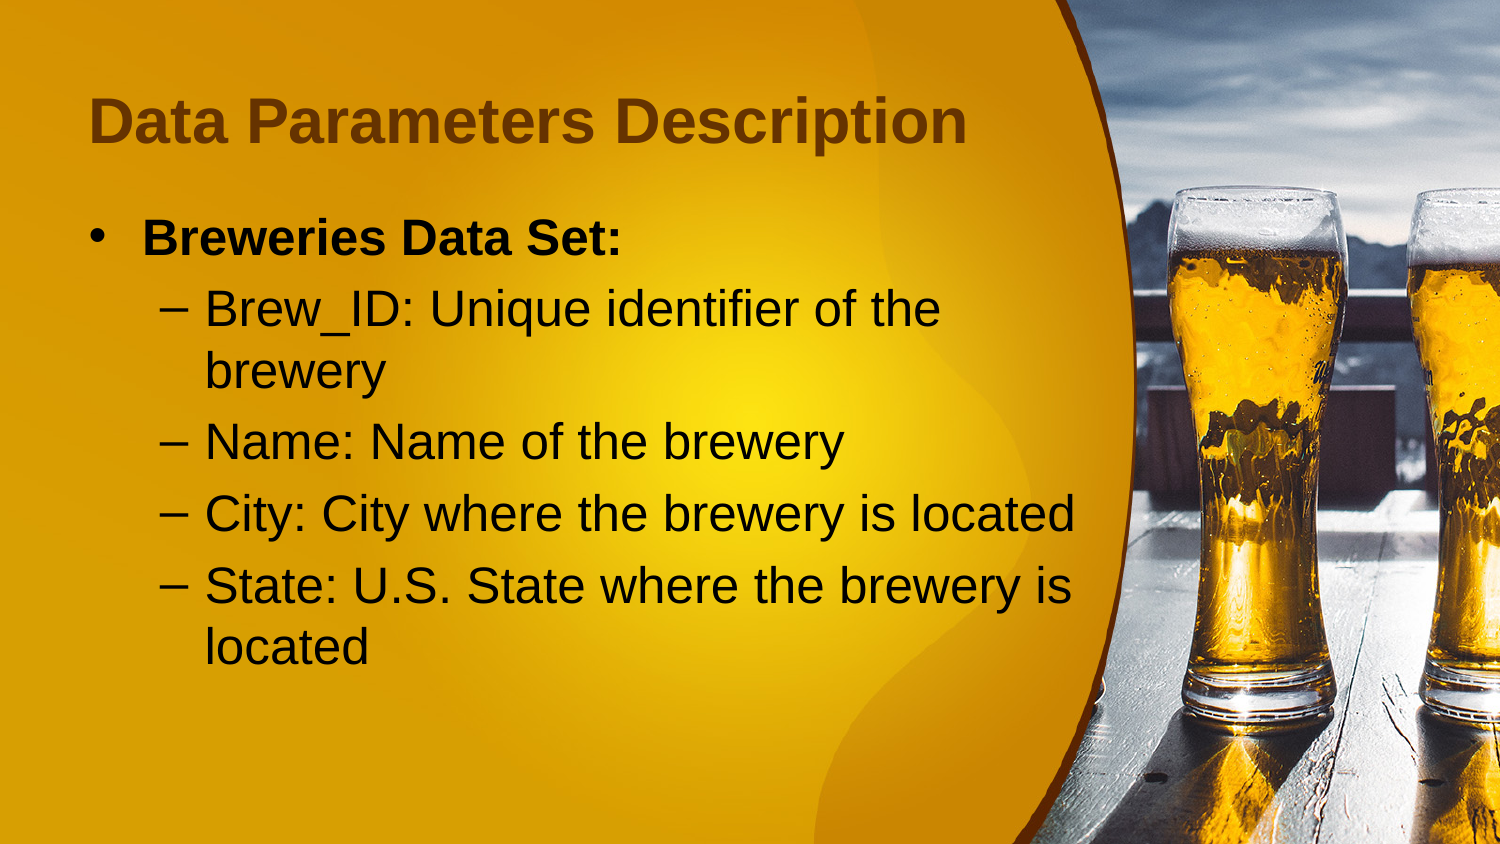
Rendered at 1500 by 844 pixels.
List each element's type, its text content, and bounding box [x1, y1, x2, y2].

list Breweries Data Set: Brew_ID: Unique identifier of the brewery Name: Name of the brewery City: City where the brewery is located State: U.S. State where the brewery is located [73, 196, 1101, 748]
picture [0, 0, 1500, 844]
title Data Parameters Description [73, 71, 1101, 166]
